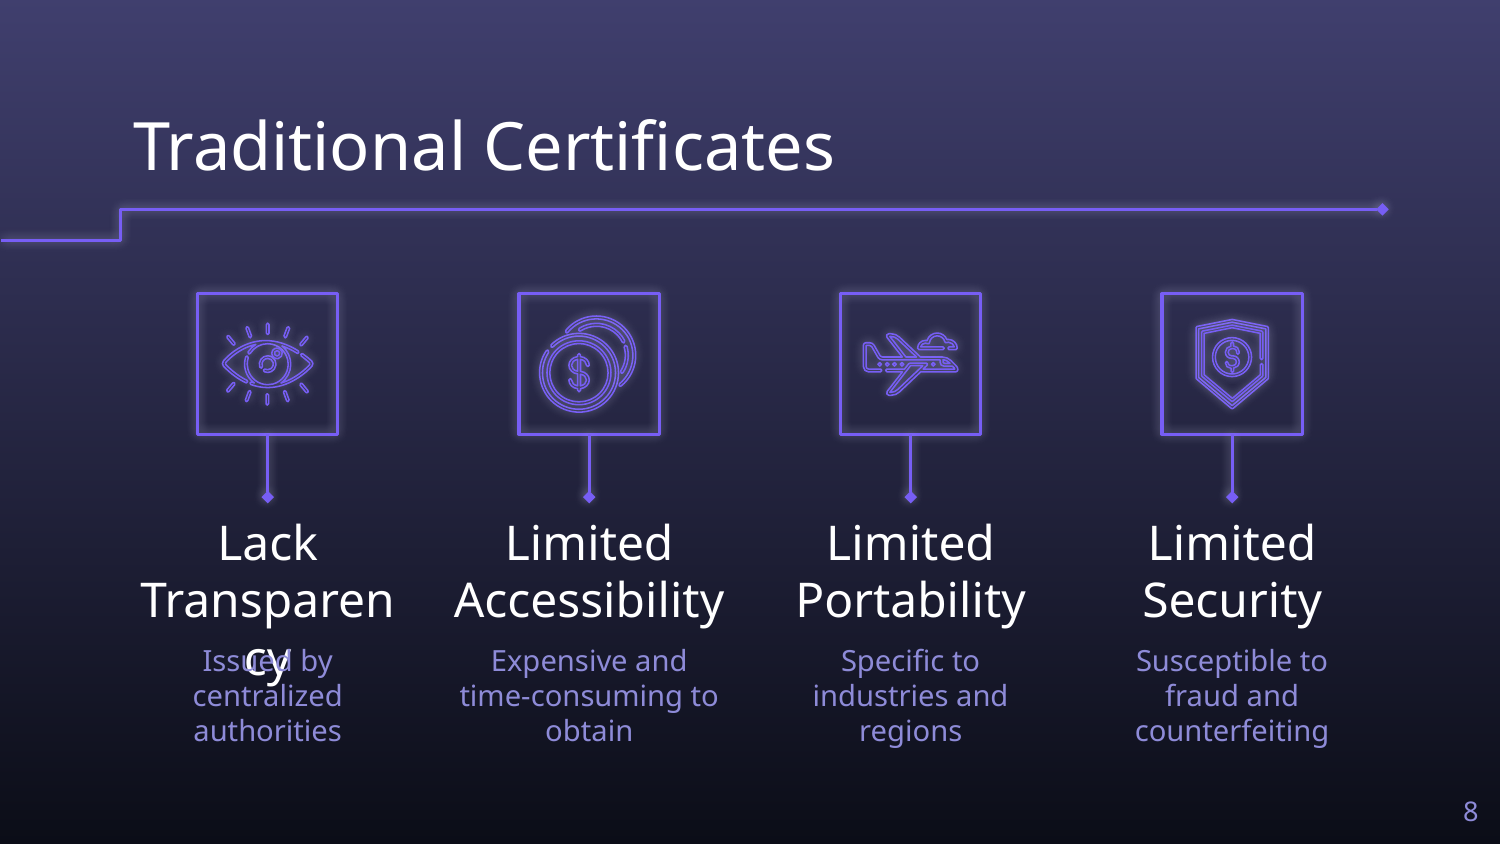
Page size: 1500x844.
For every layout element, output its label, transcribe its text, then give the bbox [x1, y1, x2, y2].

subtitle Limited Accessibility [418, 497, 761, 566]
text_box [197, 293, 338, 435]
text_box [1161, 293, 1303, 435]
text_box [863, 332, 959, 396]
text_box [1222, 497, 1232, 505]
subtitle Issued by centralized authorities [118, 627, 418, 781]
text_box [1195, 319, 1269, 409]
subtitle Limited Portability [761, 497, 1061, 566]
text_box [901, 497, 919, 505]
title Traditional Certificates [118, 88, 958, 183]
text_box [221, 322, 314, 406]
slide_number 8 [1403, 779, 1494, 844]
subtitle Lack Transparency [118, 497, 418, 566]
text_box [840, 293, 981, 435]
subtitle Susceptible to fraud and counterfeiting [1082, 627, 1382, 781]
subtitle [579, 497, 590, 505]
subtitle Limited Security [1082, 497, 1382, 566]
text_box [538, 315, 640, 413]
subtitle Expensive and time-consuming to obtain [439, 627, 739, 781]
text_box [518, 293, 660, 435]
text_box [258, 497, 268, 505]
subtitle Specific to industries and regions [761, 627, 1061, 781]
